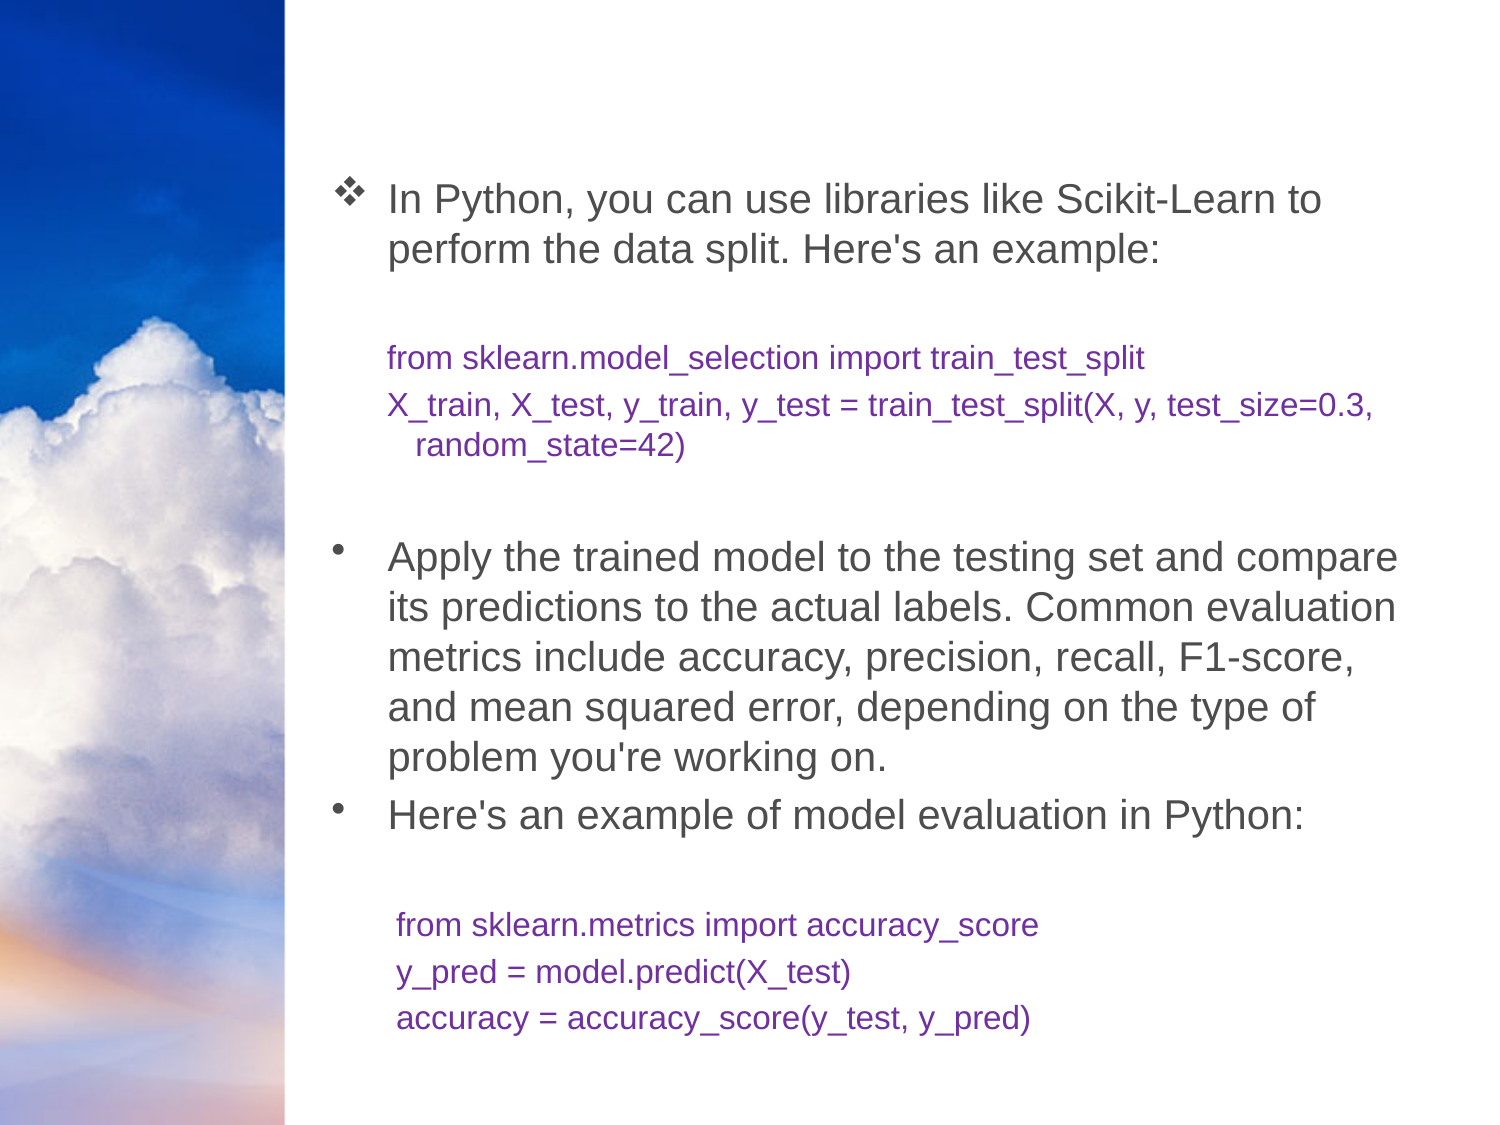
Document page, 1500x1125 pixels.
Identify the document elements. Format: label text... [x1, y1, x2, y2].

picture [0, 0, 1500, 1125]
list In Python, you can use libraries like Scikit-Learn to perform the data split. Here's an example: from sklearn.model_selection import train_test_split X_train, X_test, y_train, y_test = train_test_split(X, y, test_size=0.3, random_state=42) Apply the trained model to the testing set and compare its predictions to the actual labels. Common evaluation metrics include accuracy, precision, recall, F1-score, and mean squared error, depending on the type of problem you're working on. Here's an example of model evaluation in Python: from sklearn.metrics import accuracy_score y_pred = model.predict(X_test) accuracy = accuracy_score(y_test, y_pred) [316, 163, 1451, 1125]
